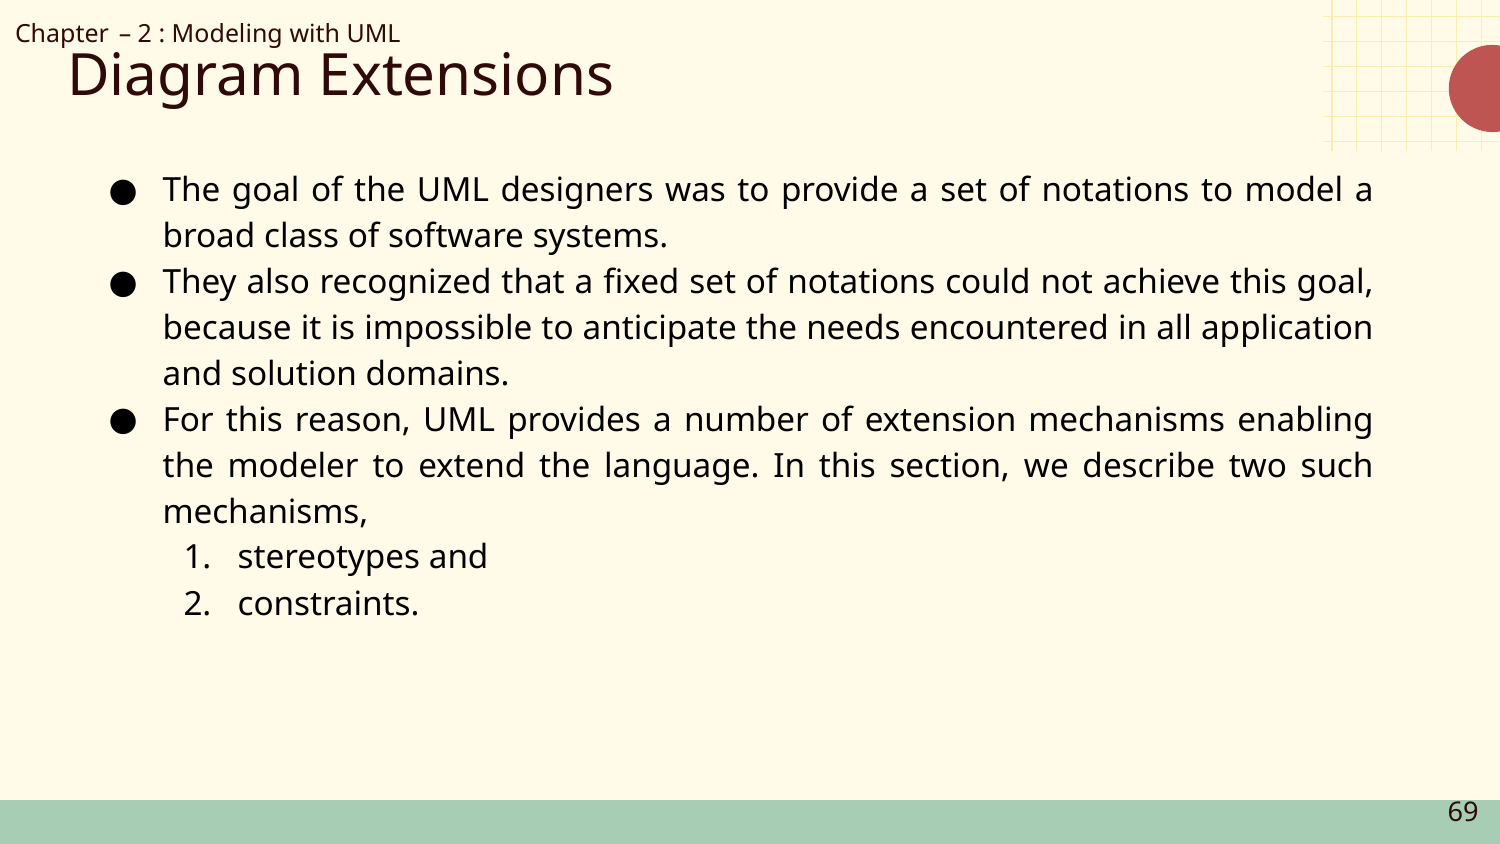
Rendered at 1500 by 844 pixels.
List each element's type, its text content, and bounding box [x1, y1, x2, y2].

slide_number ‹#› [1403, 779, 1494, 844]
text_box Chapter – 2 : Modeling with UML [0, 0, 1001, 43]
title Diagram Extensions [52, 21, 1317, 120]
text_box The goal of the UML designers was to provide a set of notations to model a broad class of software systems. They also recognized that a fixed set of notations could not achieve this goal, because it is impossible to anticipate the needs encountered in all application and solution domains. For this reason, UML provides a number of extension mechanisms enabling the modeler to extend the language. In this section, we describe two such mechanisms, stereotypes and constraints. [72, 147, 1391, 637]
